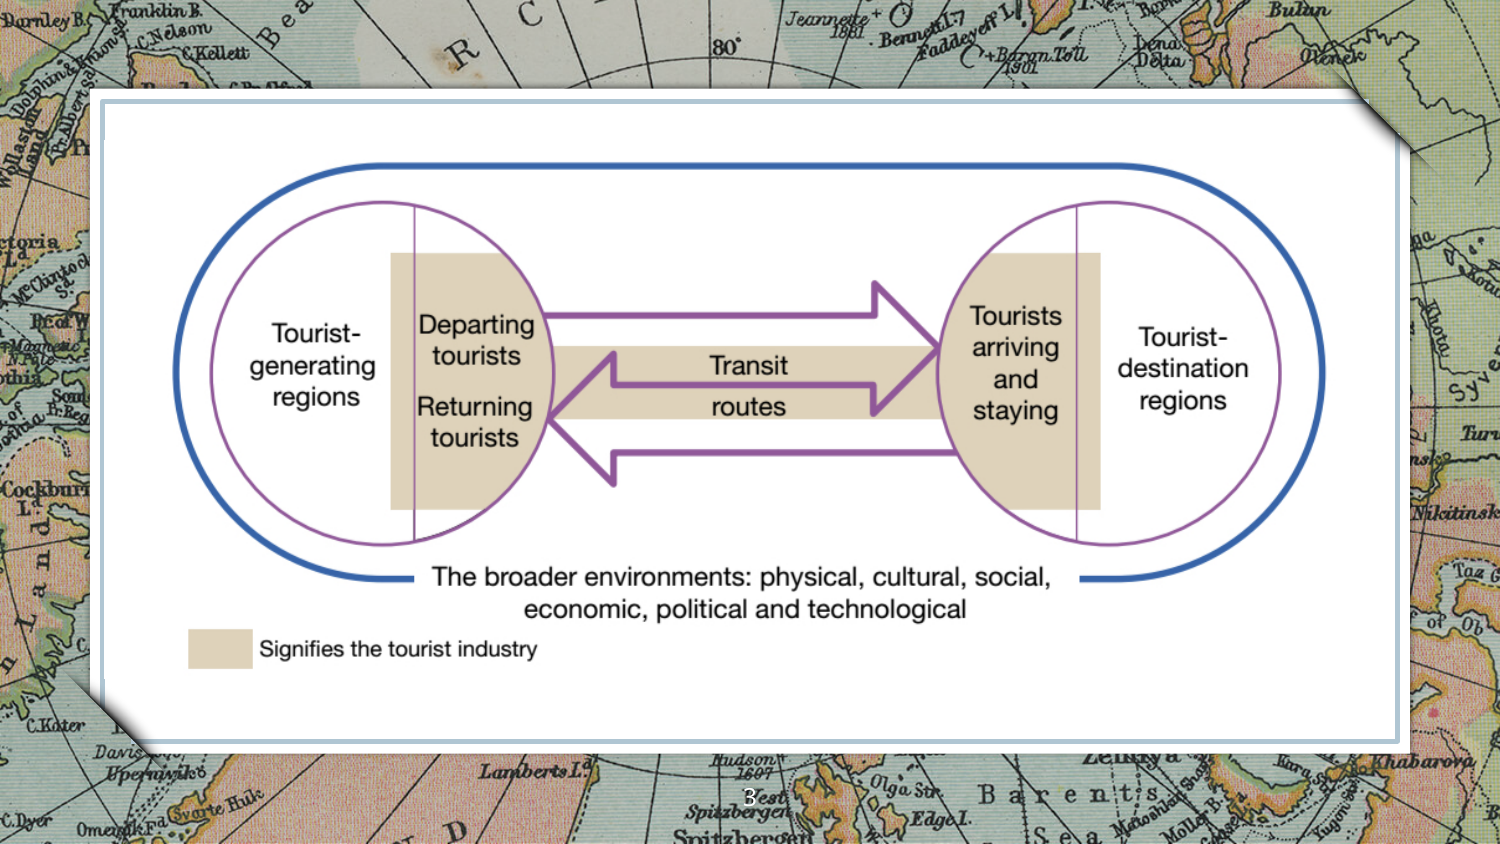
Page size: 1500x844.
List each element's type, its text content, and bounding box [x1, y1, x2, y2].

picture [0, 0, 1500, 844]
slide_number 3 [705, 753, 795, 844]
